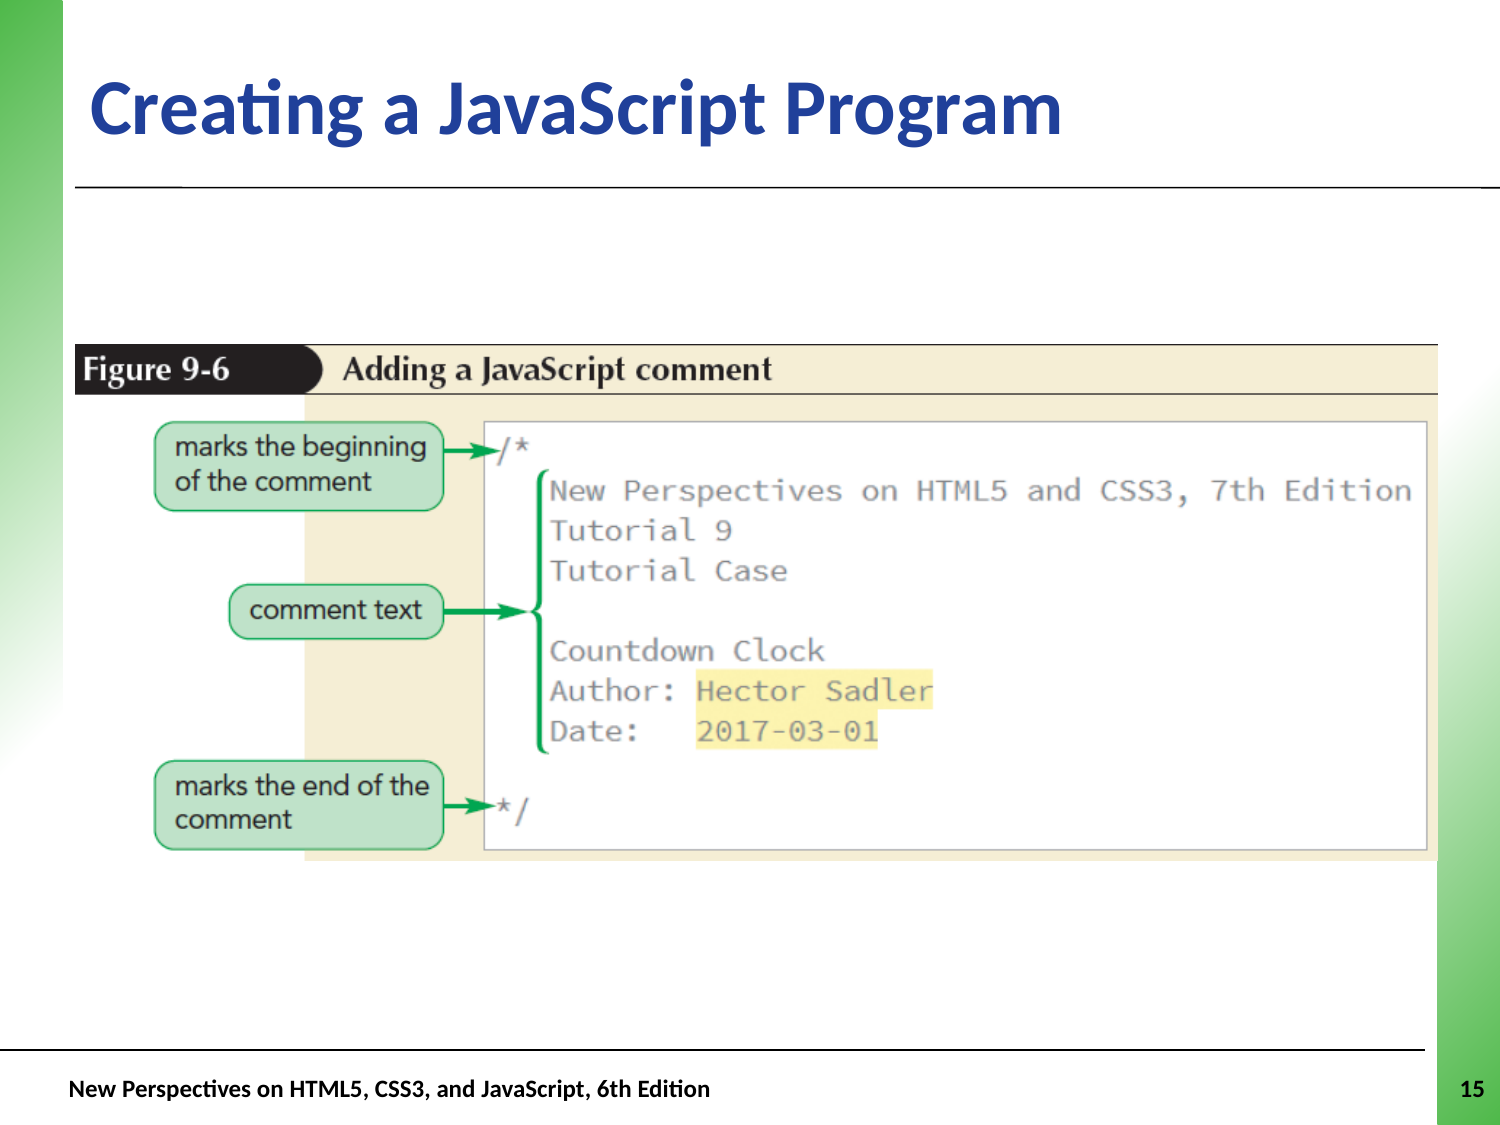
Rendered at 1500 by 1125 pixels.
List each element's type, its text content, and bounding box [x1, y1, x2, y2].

slide_number 15 [1412, 1050, 1500, 1125]
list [74, 344, 1438, 861]
title Creating a JavaScript Program [74, 24, 1438, 181]
footer New Perspectives on HTML5, CSS3, and JavaScript, 6th Edition [48, 1050, 1399, 1125]
